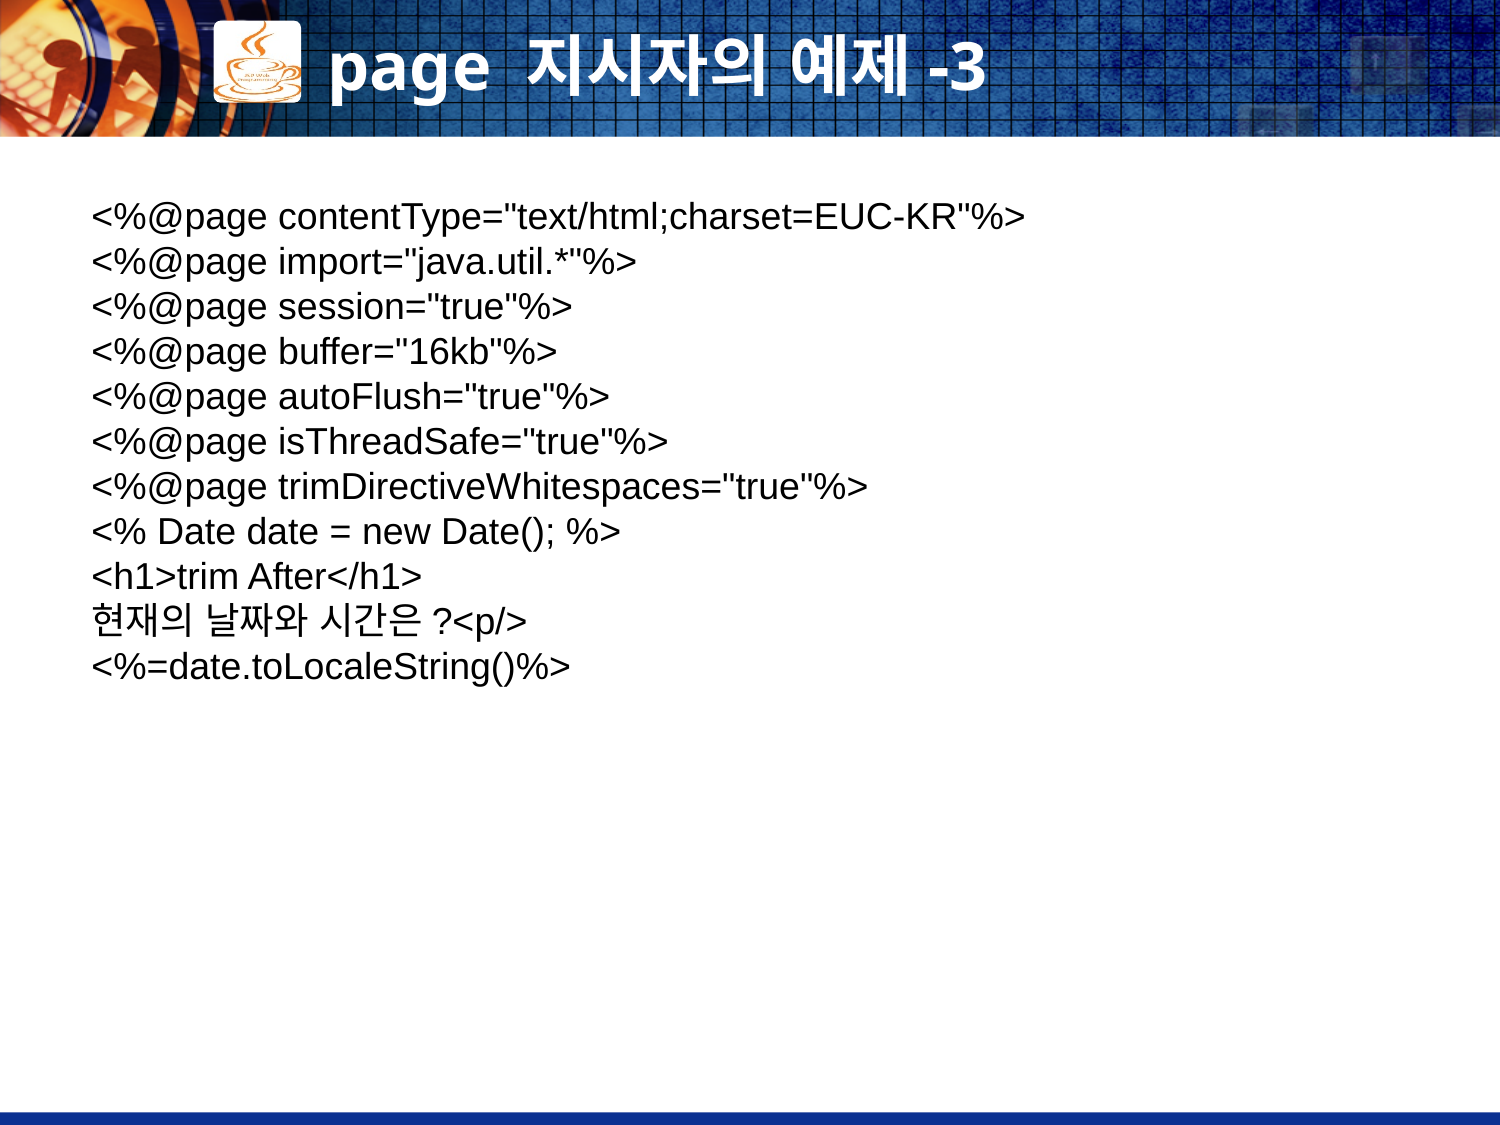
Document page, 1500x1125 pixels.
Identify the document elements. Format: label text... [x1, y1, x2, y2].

text_box <%@page contentType="text/html;charset=EUC-KR"%> <%@page import="java.util.*"%> <%@page session="true"%> <%@page buffer="16kb"%> <%@page autoFlush="true"%> <%@page isThreadSafe="true"%> <%@page trimDirectiveWhitespaces="true"%> <% Date date = new Date(); %> <h1>trim After</h1> 현재의 날짜와 시간은?<p/> <%=date.toLocaleString()%> [76, 184, 1294, 695]
picture [0, 0, 1500, 138]
title page 지시자의 예제-3 [312, 17, 1388, 111]
